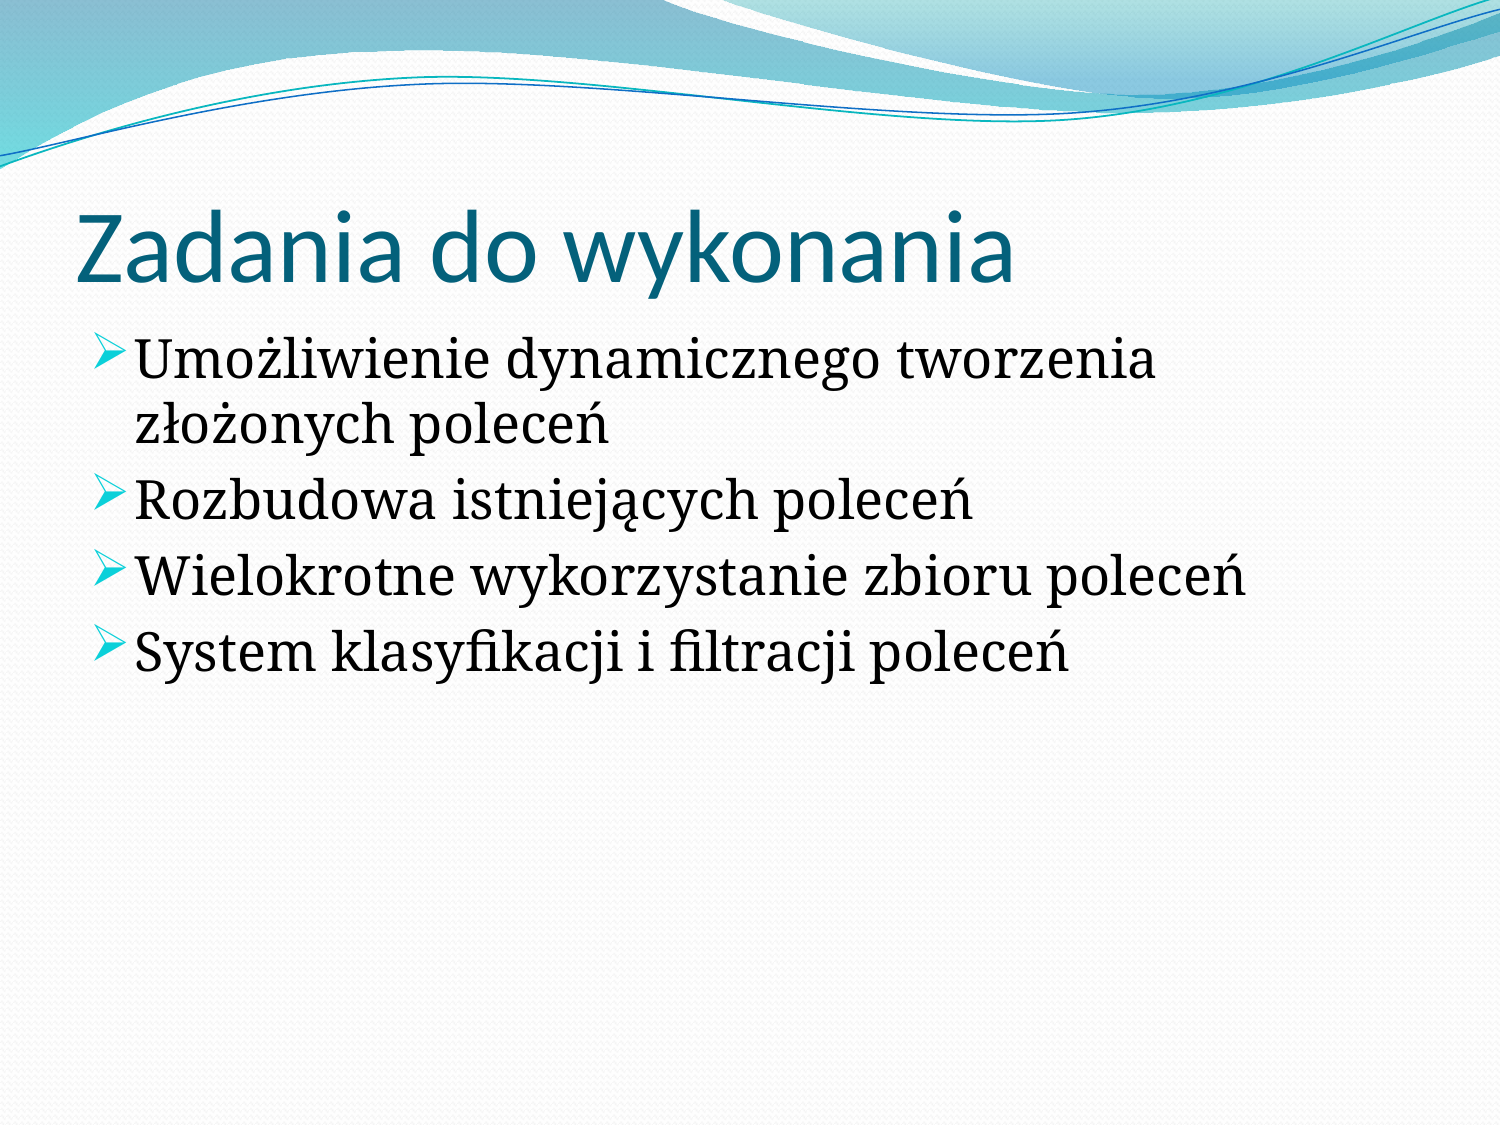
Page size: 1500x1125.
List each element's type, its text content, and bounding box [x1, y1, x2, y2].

title Zadania do wykonania [75, 115, 1425, 303]
list Umożliwienie dynamicznego tworzenia złożonych poleceń Rozbudowa istniejących poleceń Wielokrotne wykorzystanie zbioru poleceń System klasyfikacji i filtracji poleceń [75, 317, 1425, 1038]
